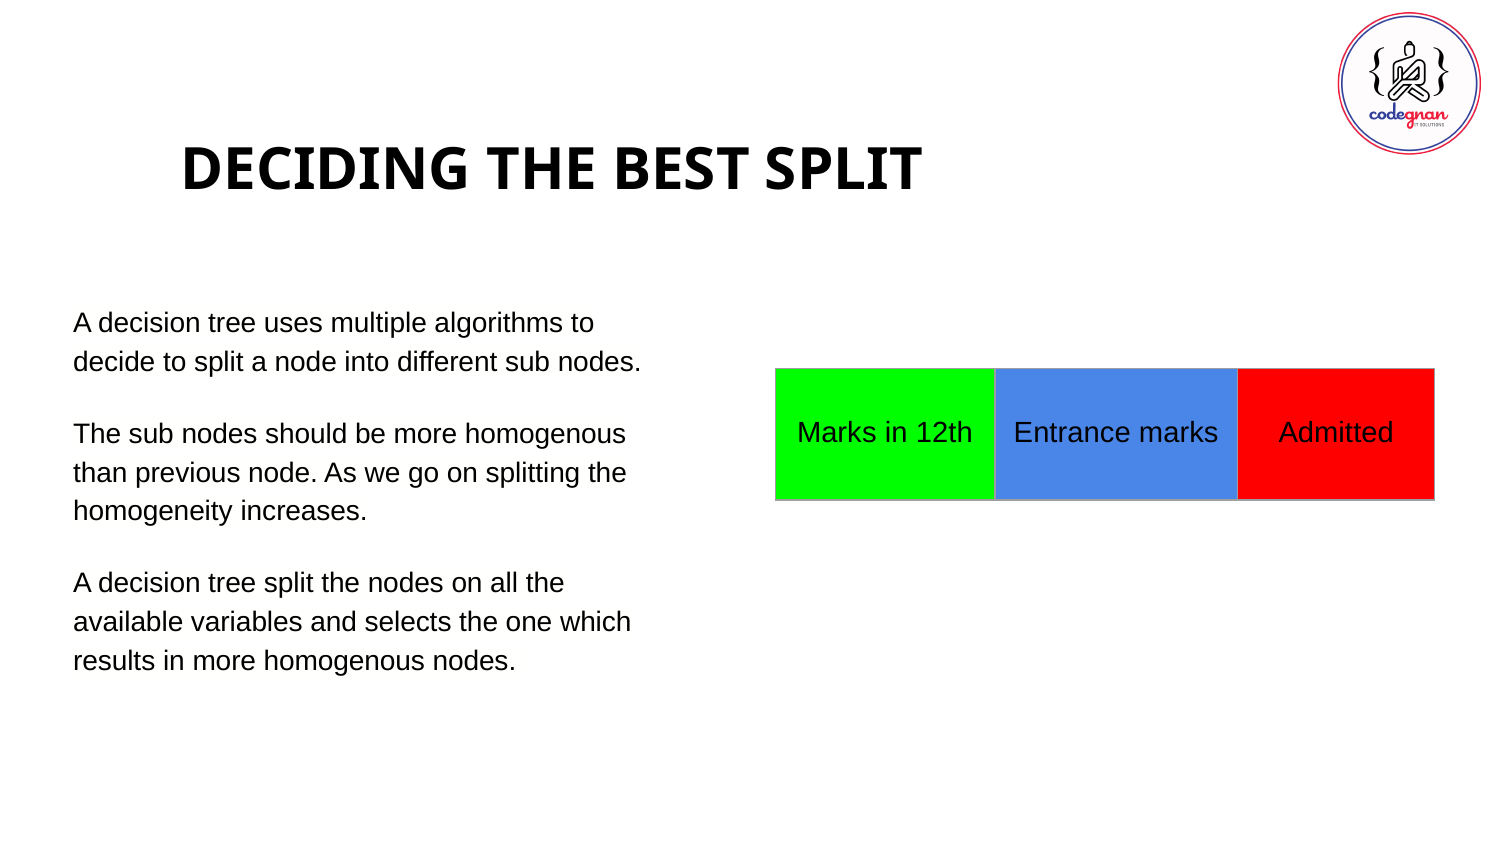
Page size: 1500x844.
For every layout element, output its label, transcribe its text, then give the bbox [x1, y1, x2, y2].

picture [1329, 6, 1491, 167]
table_header Admitted [1238, 369, 1434, 499]
list A decision tree uses multiple algorithms to decide to split a node into different sub nodes. The sub nodes should be more homogenous than previous node. As we go on splitting the homogeneity increases. A decision tree split the nodes on all the available variables and selects the one which results in more homogenous nodes. [58, 284, 670, 712]
table_header Marks in 12th [776, 369, 994, 499]
table_header Entrance marks [996, 369, 1237, 499]
title DECIDING THE BEST SPLIT [121, 116, 983, 221]
